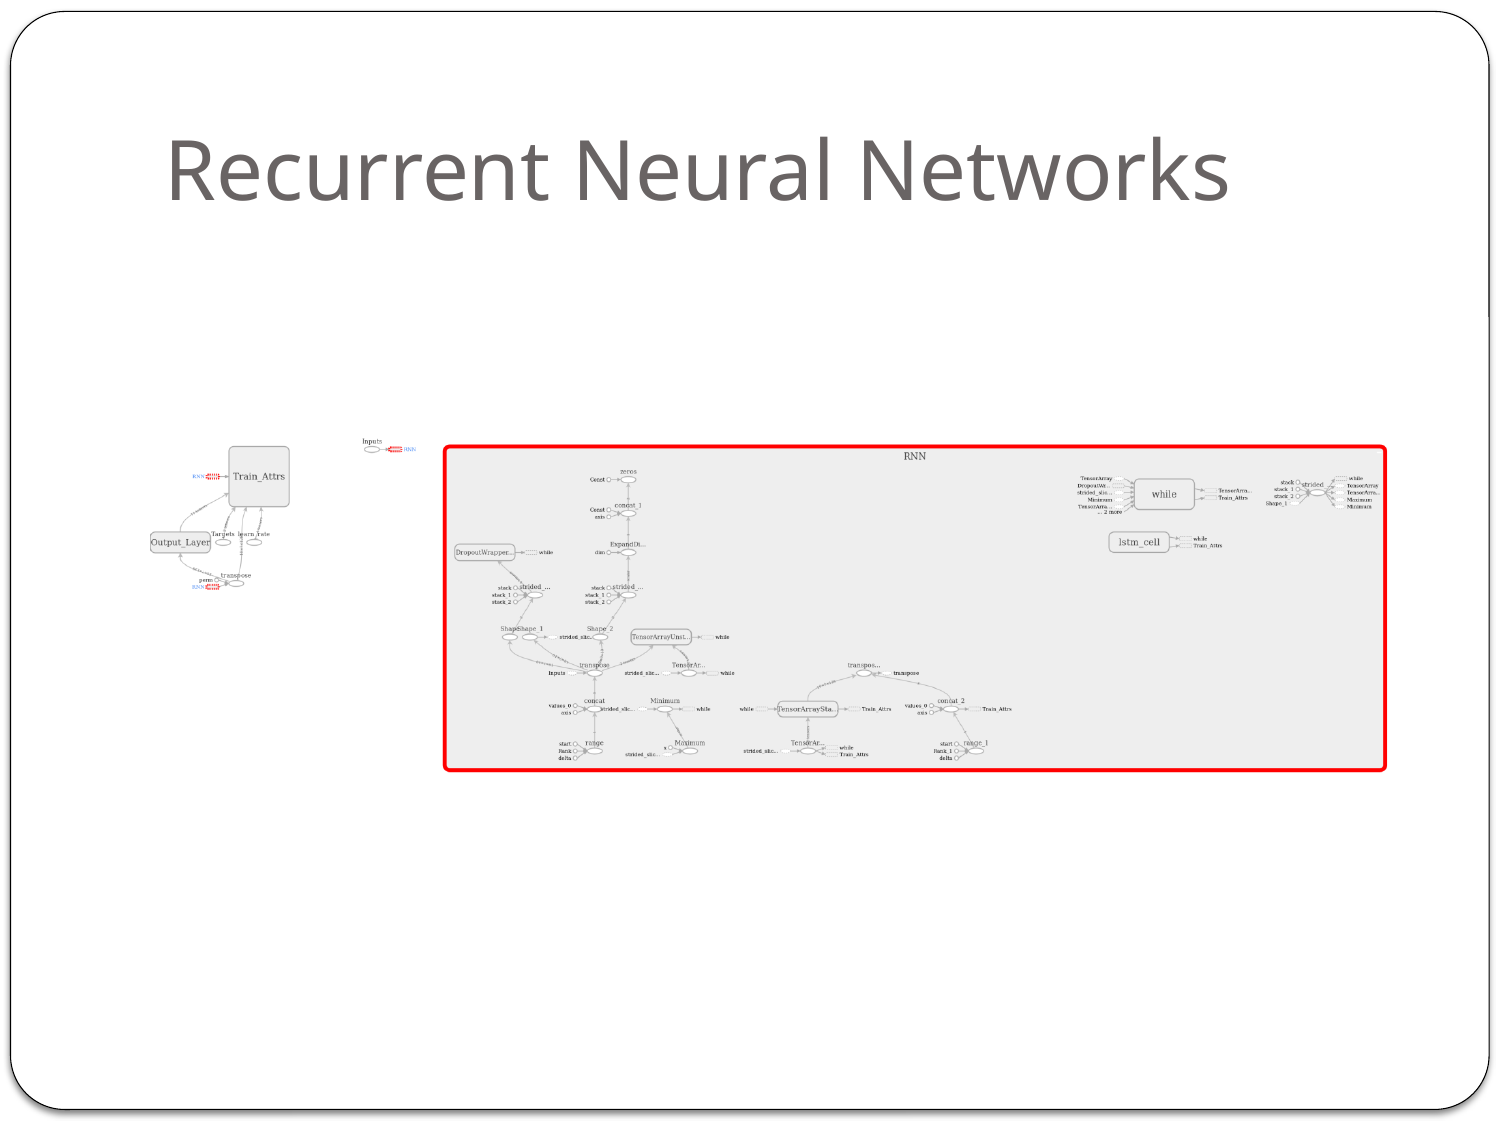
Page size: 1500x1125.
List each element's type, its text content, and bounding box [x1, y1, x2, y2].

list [149, 426, 1426, 799]
title Recurrent Neural Networks [150, 45, 1425, 233]
